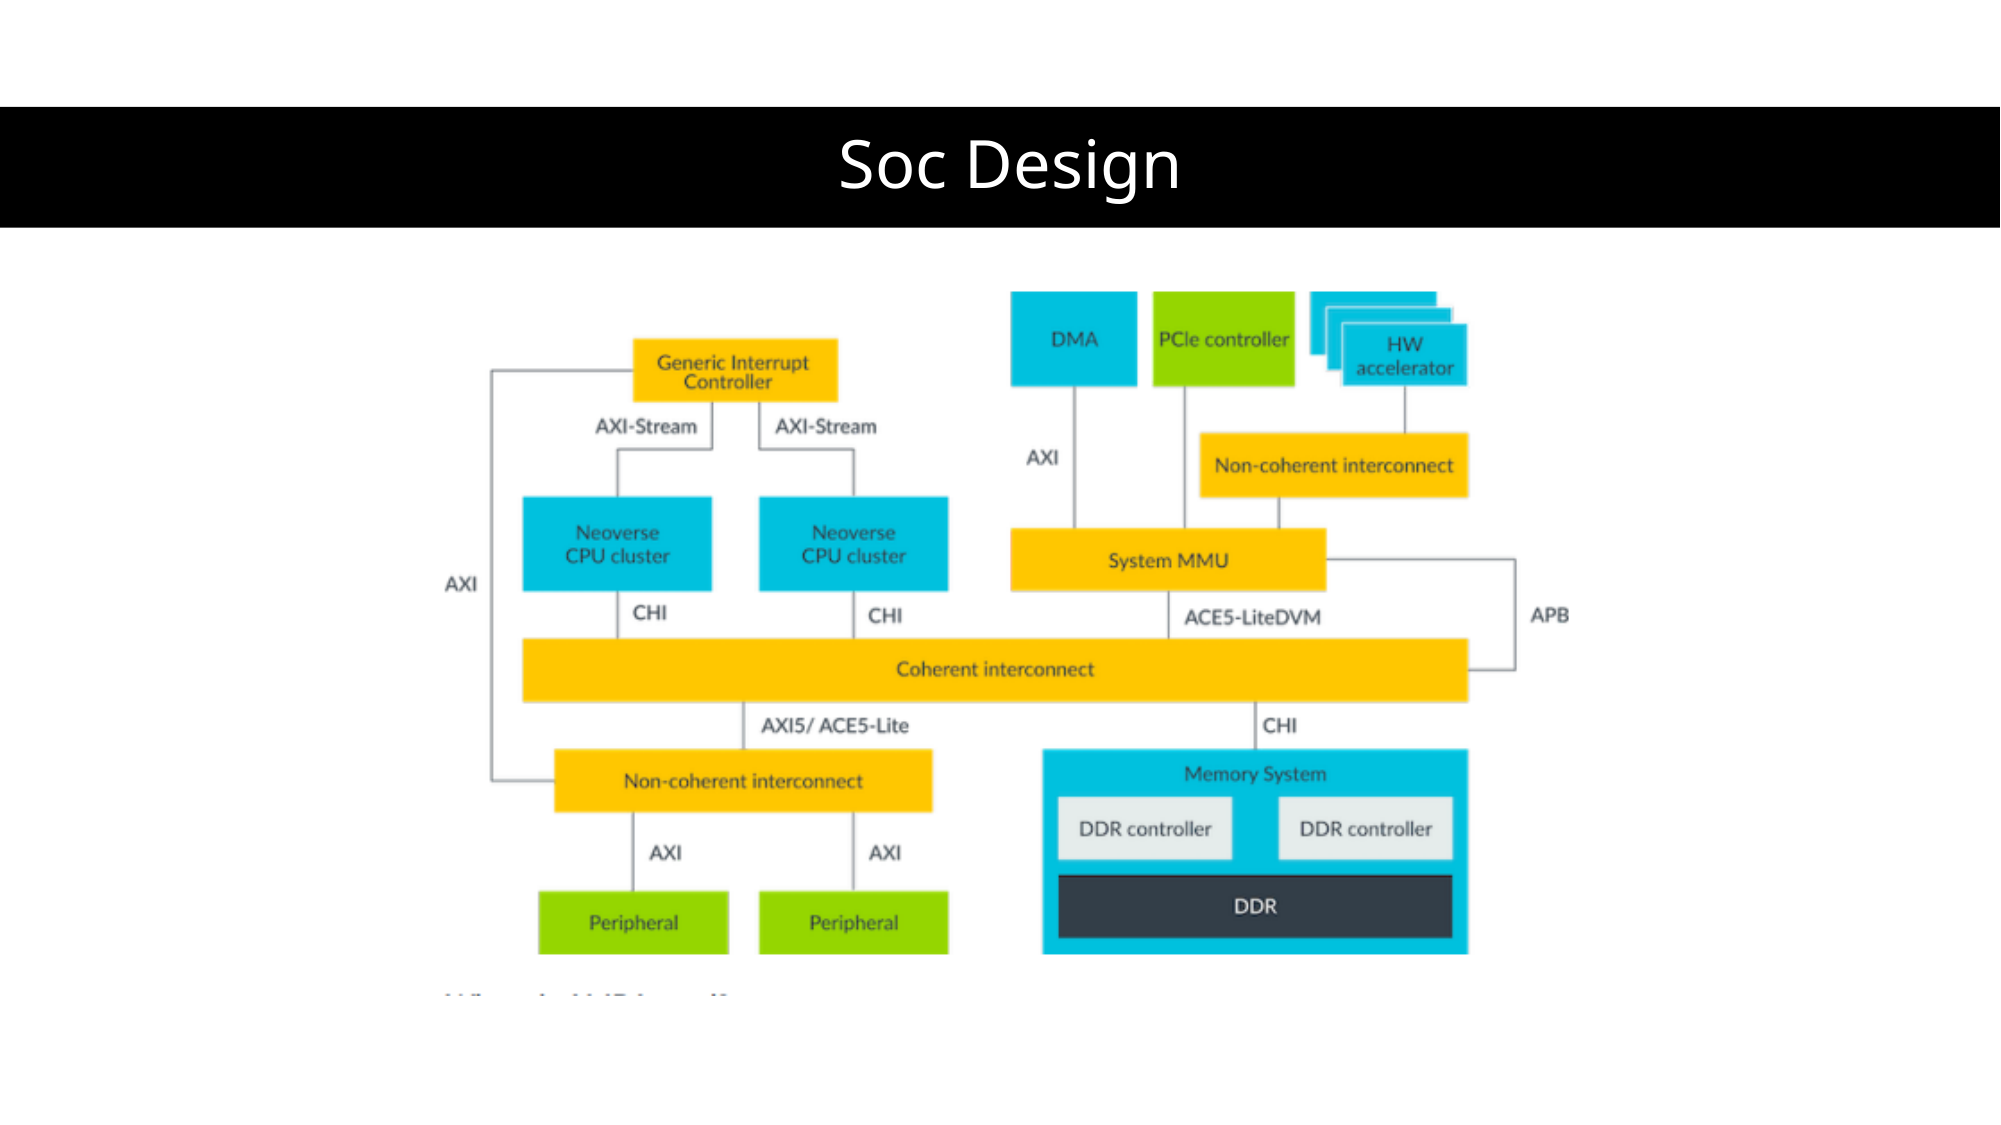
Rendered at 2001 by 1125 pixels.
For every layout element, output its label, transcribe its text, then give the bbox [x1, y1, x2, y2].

text_box [0, 106, 2000, 229]
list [406, 274, 1594, 996]
title Soc Design [91, 105, 1931, 228]
